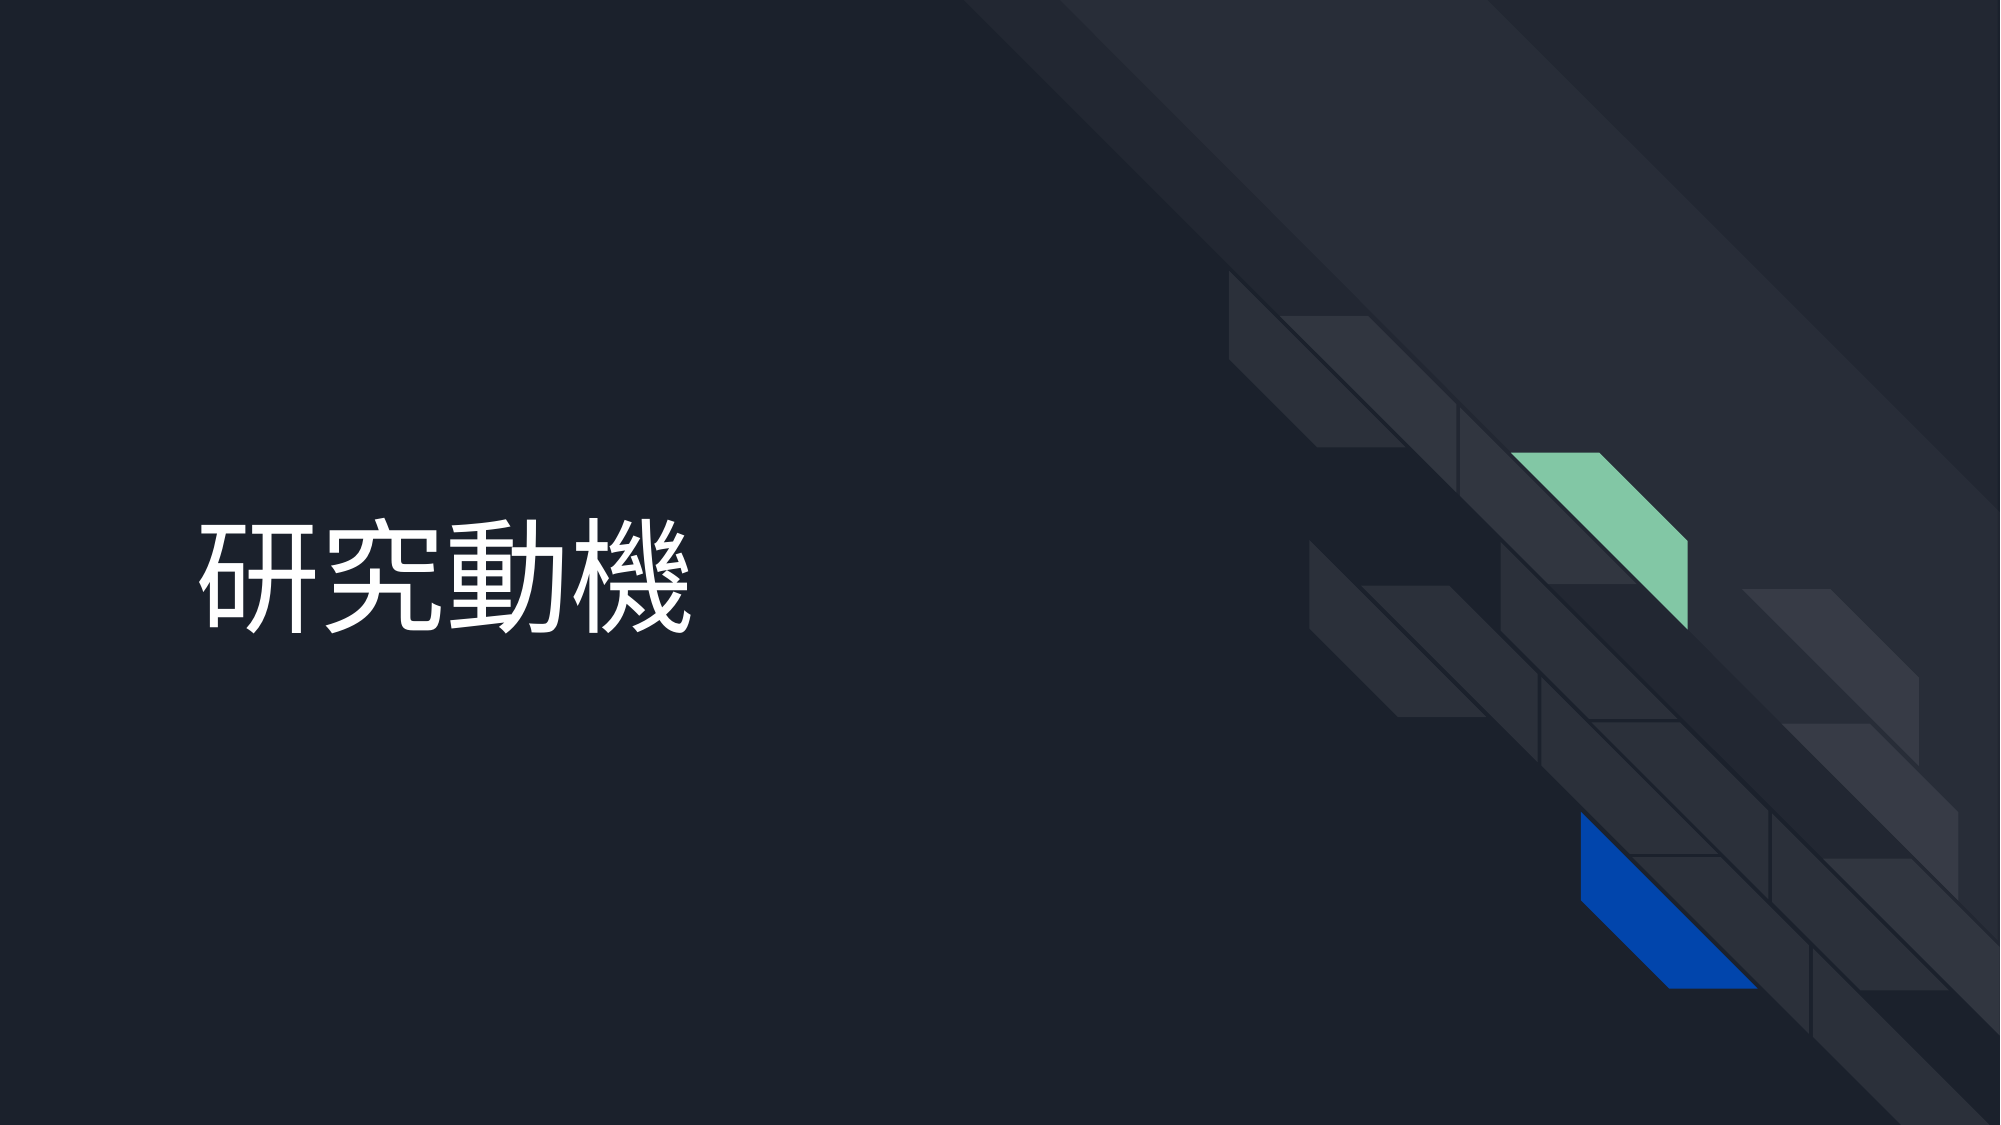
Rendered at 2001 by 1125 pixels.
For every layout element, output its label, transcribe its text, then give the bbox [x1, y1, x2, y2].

title 研究動機 [180, 189, 1184, 960]
